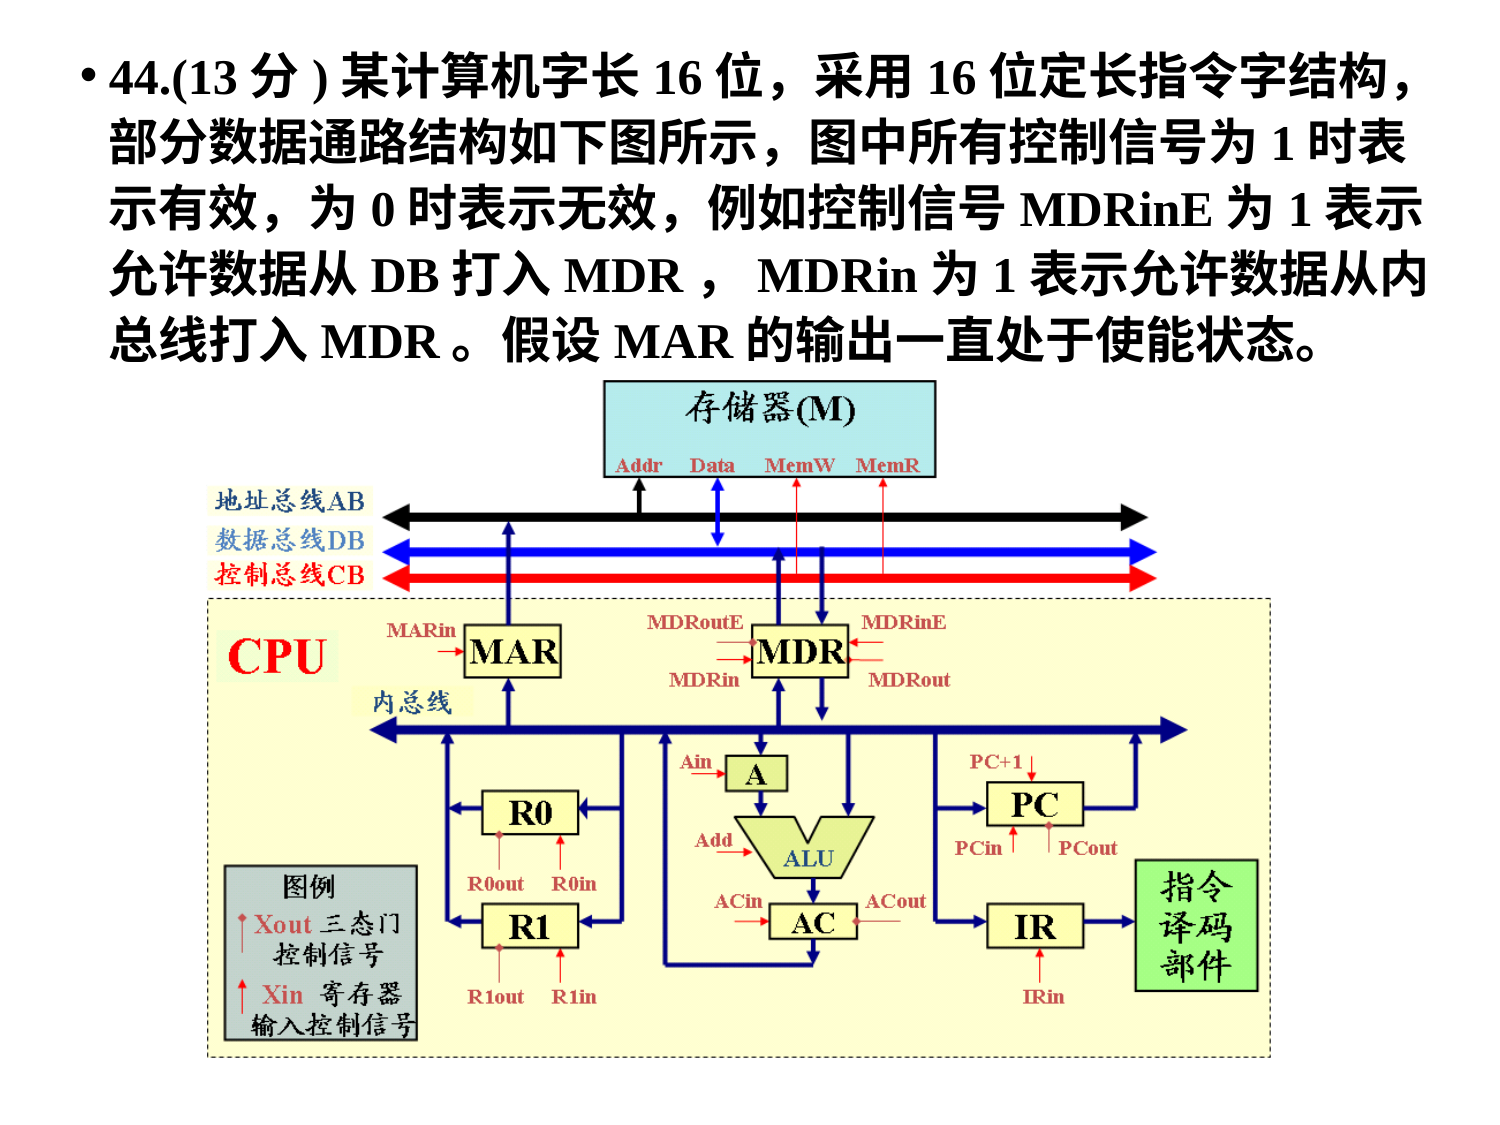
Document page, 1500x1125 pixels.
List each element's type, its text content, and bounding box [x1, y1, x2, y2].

picture [206, 378, 1272, 1059]
list 44.(13分)某计算机字长16位，采用16位定长指令字结构，部分数据通路结构如下图所示，图中所有控制信号为1时表示有效，为0时表示无效，例如控制信号MDRinE为1表示允许数据从DB打入MDR，MDRin为1表示允许数据从内总线打入MDR。假设MAR的输出一直处于使能状态。 [64, 31, 1447, 421]
